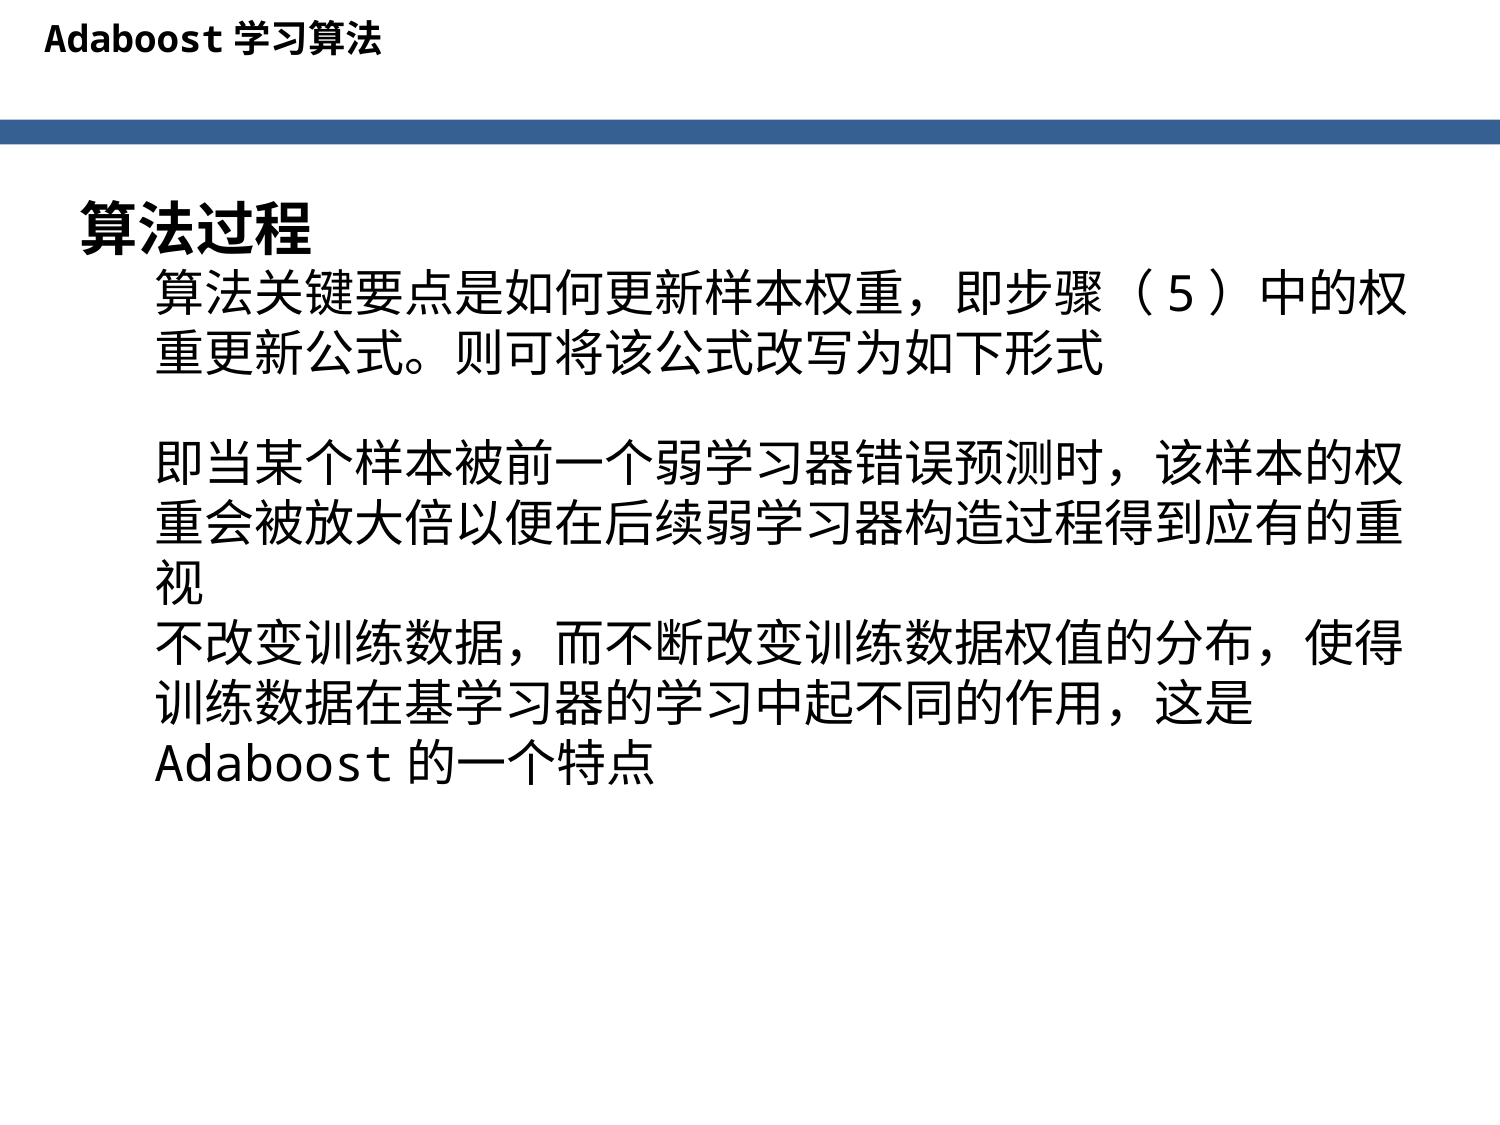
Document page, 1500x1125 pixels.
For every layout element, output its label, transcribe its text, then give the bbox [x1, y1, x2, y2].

title Adaboost学习算法 [29, 7, 1305, 91]
